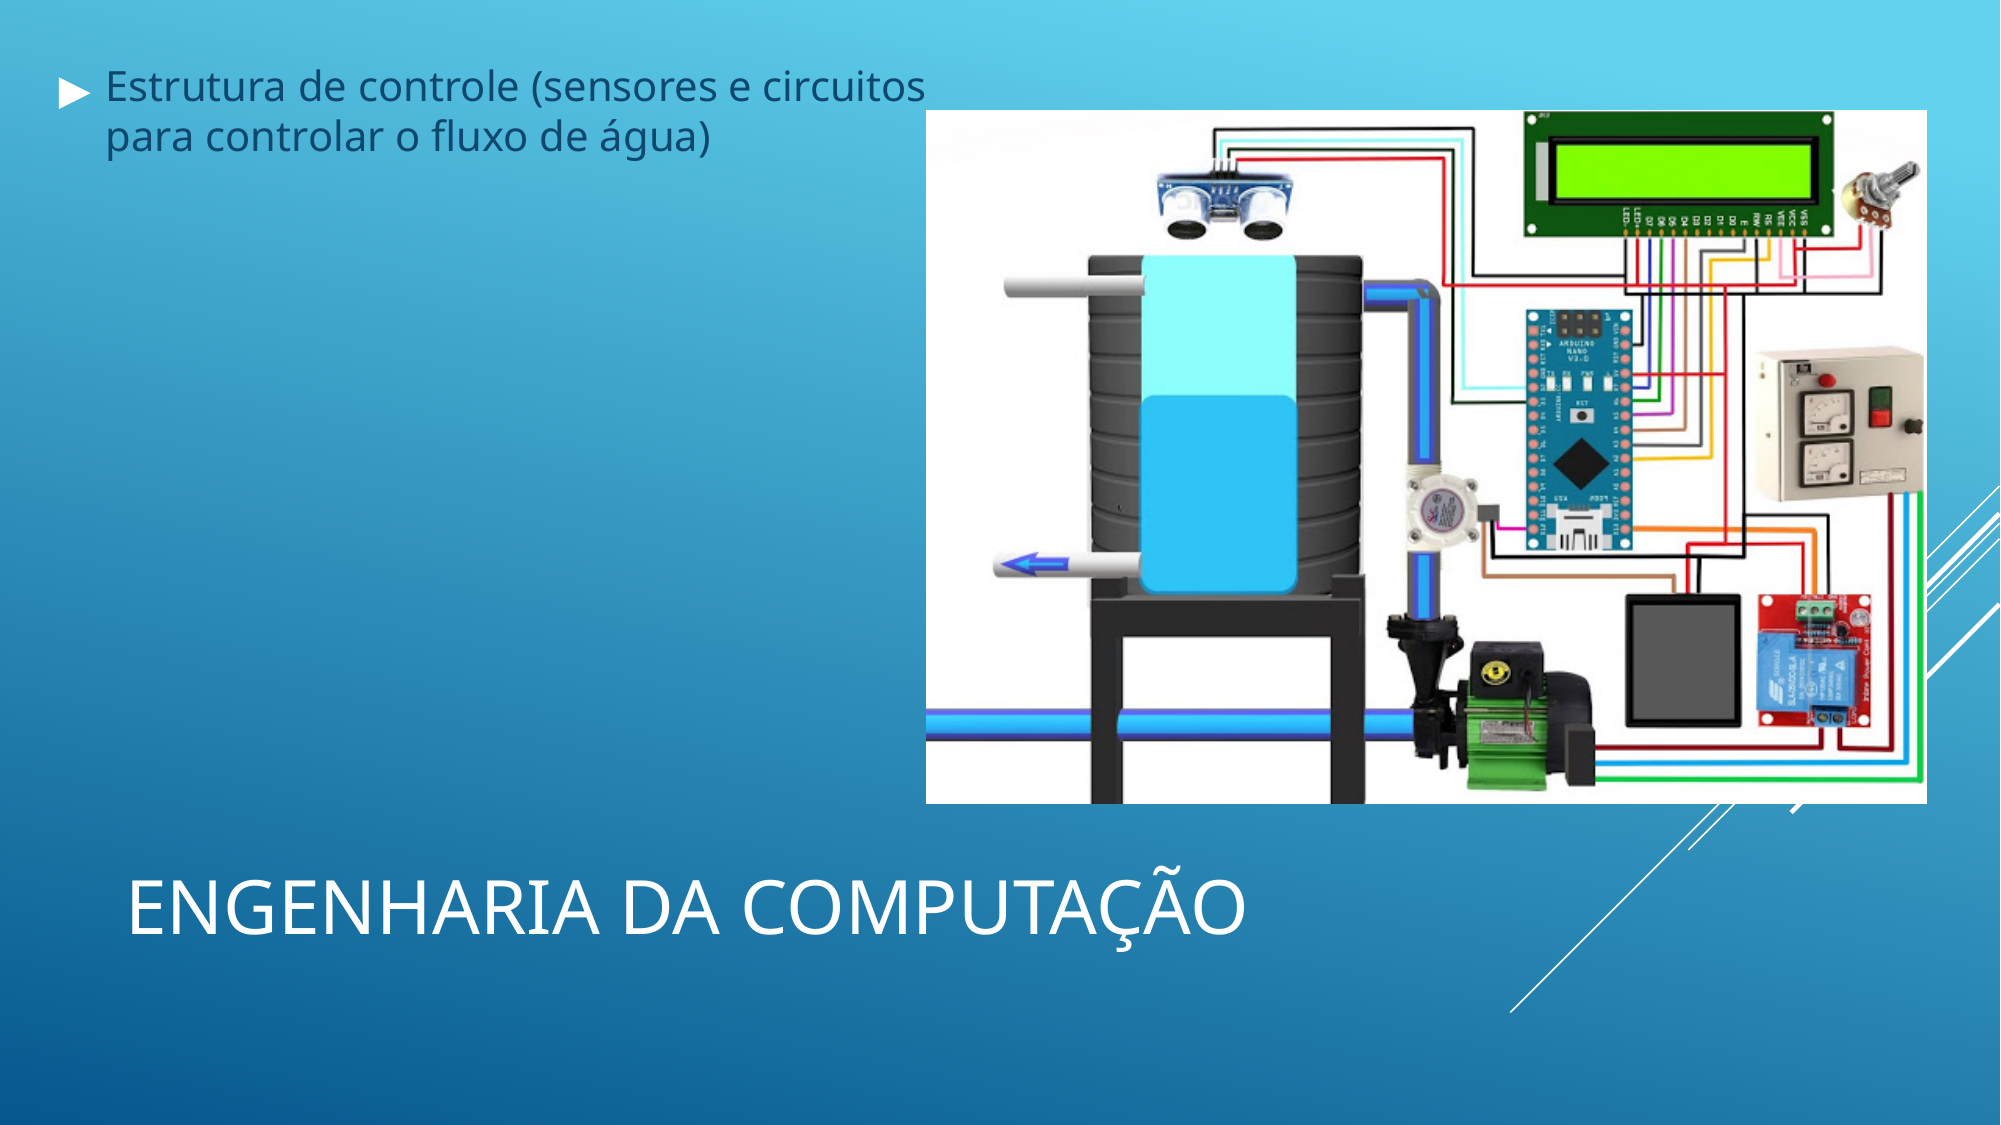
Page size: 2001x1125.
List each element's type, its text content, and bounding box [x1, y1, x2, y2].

title ENGENHARIA DA COMPUTAÇÃO [109, 781, 1510, 1029]
picture [926, 109, 1927, 805]
list Estrutura de controle (sensores e circuitos para controlar o fluxo de água) [43, 38, 1000, 182]
